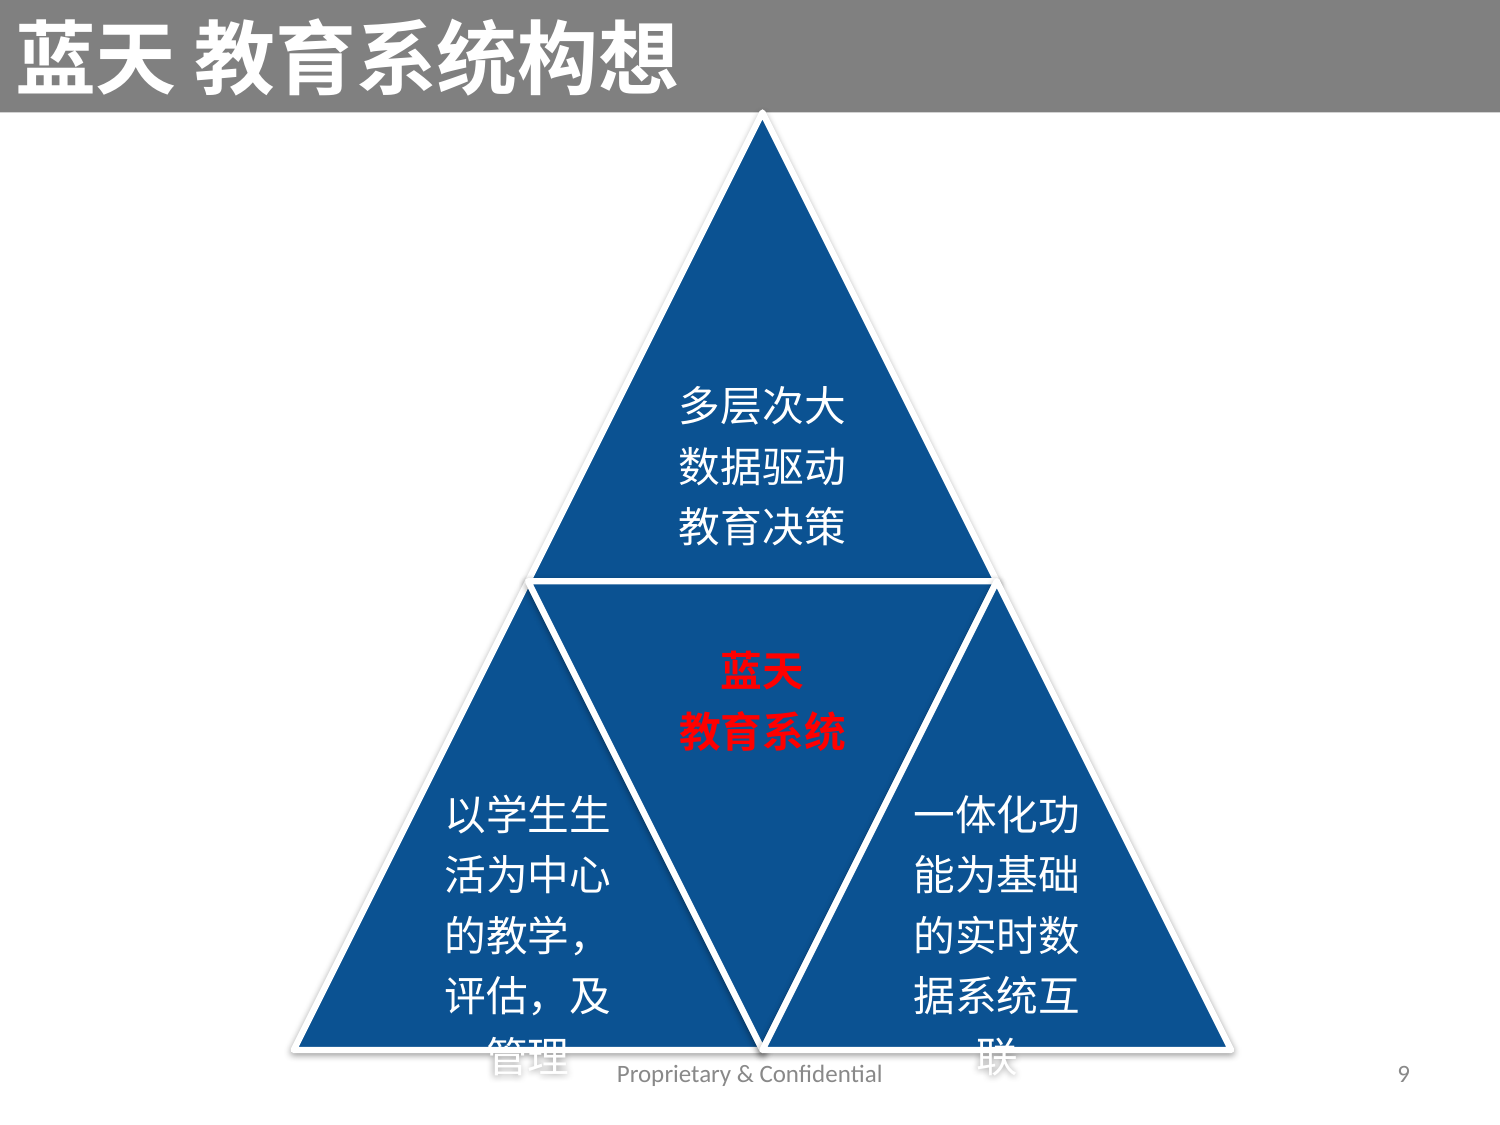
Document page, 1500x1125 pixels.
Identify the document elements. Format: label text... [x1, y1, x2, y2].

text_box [37, 112, 1488, 1051]
slide_number 9 [1074, 1059, 1425, 1103]
footer Proprietary & Confidential [512, 1061, 988, 1103]
title 蓝天 教育系统构想 [0, 0, 1288, 113]
